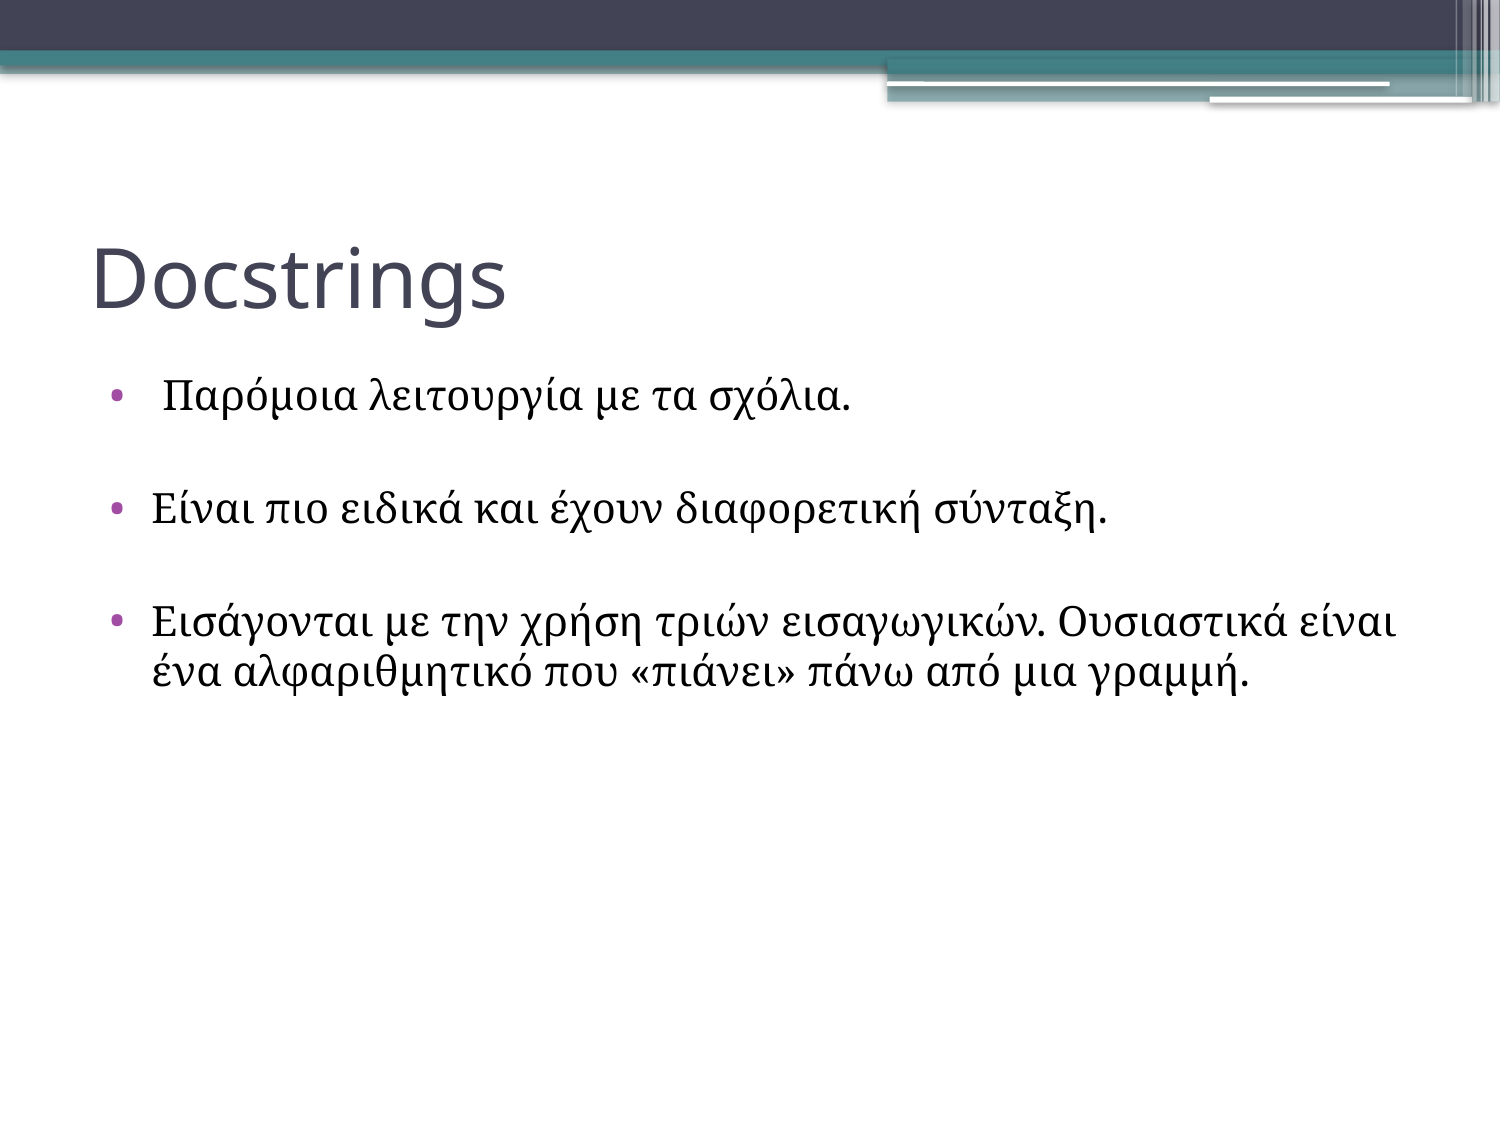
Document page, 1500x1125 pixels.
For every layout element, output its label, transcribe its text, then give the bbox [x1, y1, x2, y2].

title Docstrings [75, 187, 1425, 363]
list Παρόμοια λειτουργία με τα σχόλια. Είναι πιο ειδικά και έχουν διαφορετική σύνταξη. Εισάγονται με την χρήση τριών εισαγωγικών. Ουσιαστικά είναι ένα αλφαριθμητικό που «πιάνει» πάνω από μια γραμμή. [76, 361, 1427, 1072]
